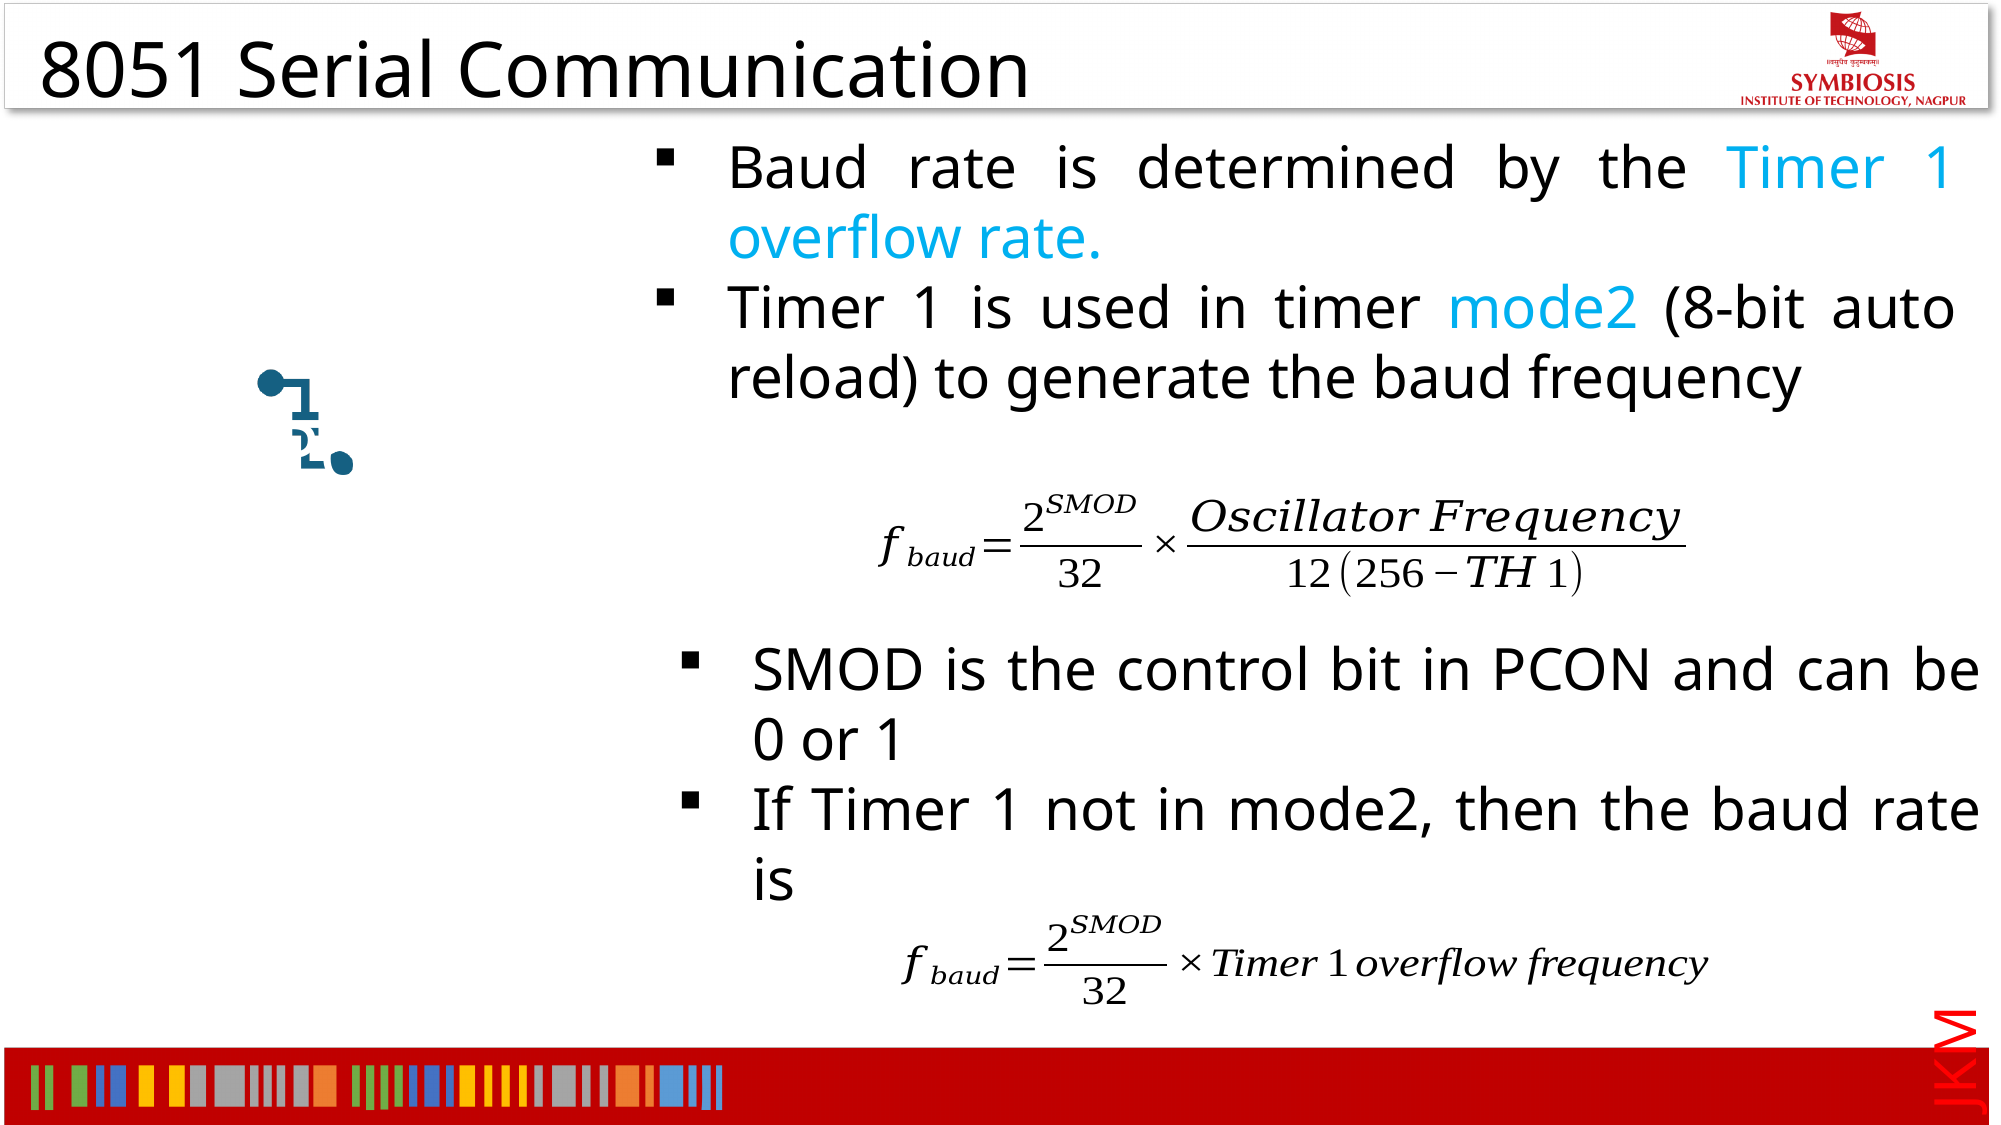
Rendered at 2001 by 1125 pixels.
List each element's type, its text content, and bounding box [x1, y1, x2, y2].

picture [0, 0, 2001, 1125]
title Serial Port – Mode 1 [28, 404, 580, 592]
text_box 8051 Serial Communication [24, 23, 1058, 123]
text_box Baud rate is determined by the Timer 1 overflow rate. Timer 1 is used in timer mode2 (8-bit auto reload) to generate the baud frequency [637, 122, 1972, 418]
text_box SMOD is the control bit in PCON and can be 0 or 1 If Timer 1 not in mode2, then the baud rate is [662, 624, 1997, 920]
